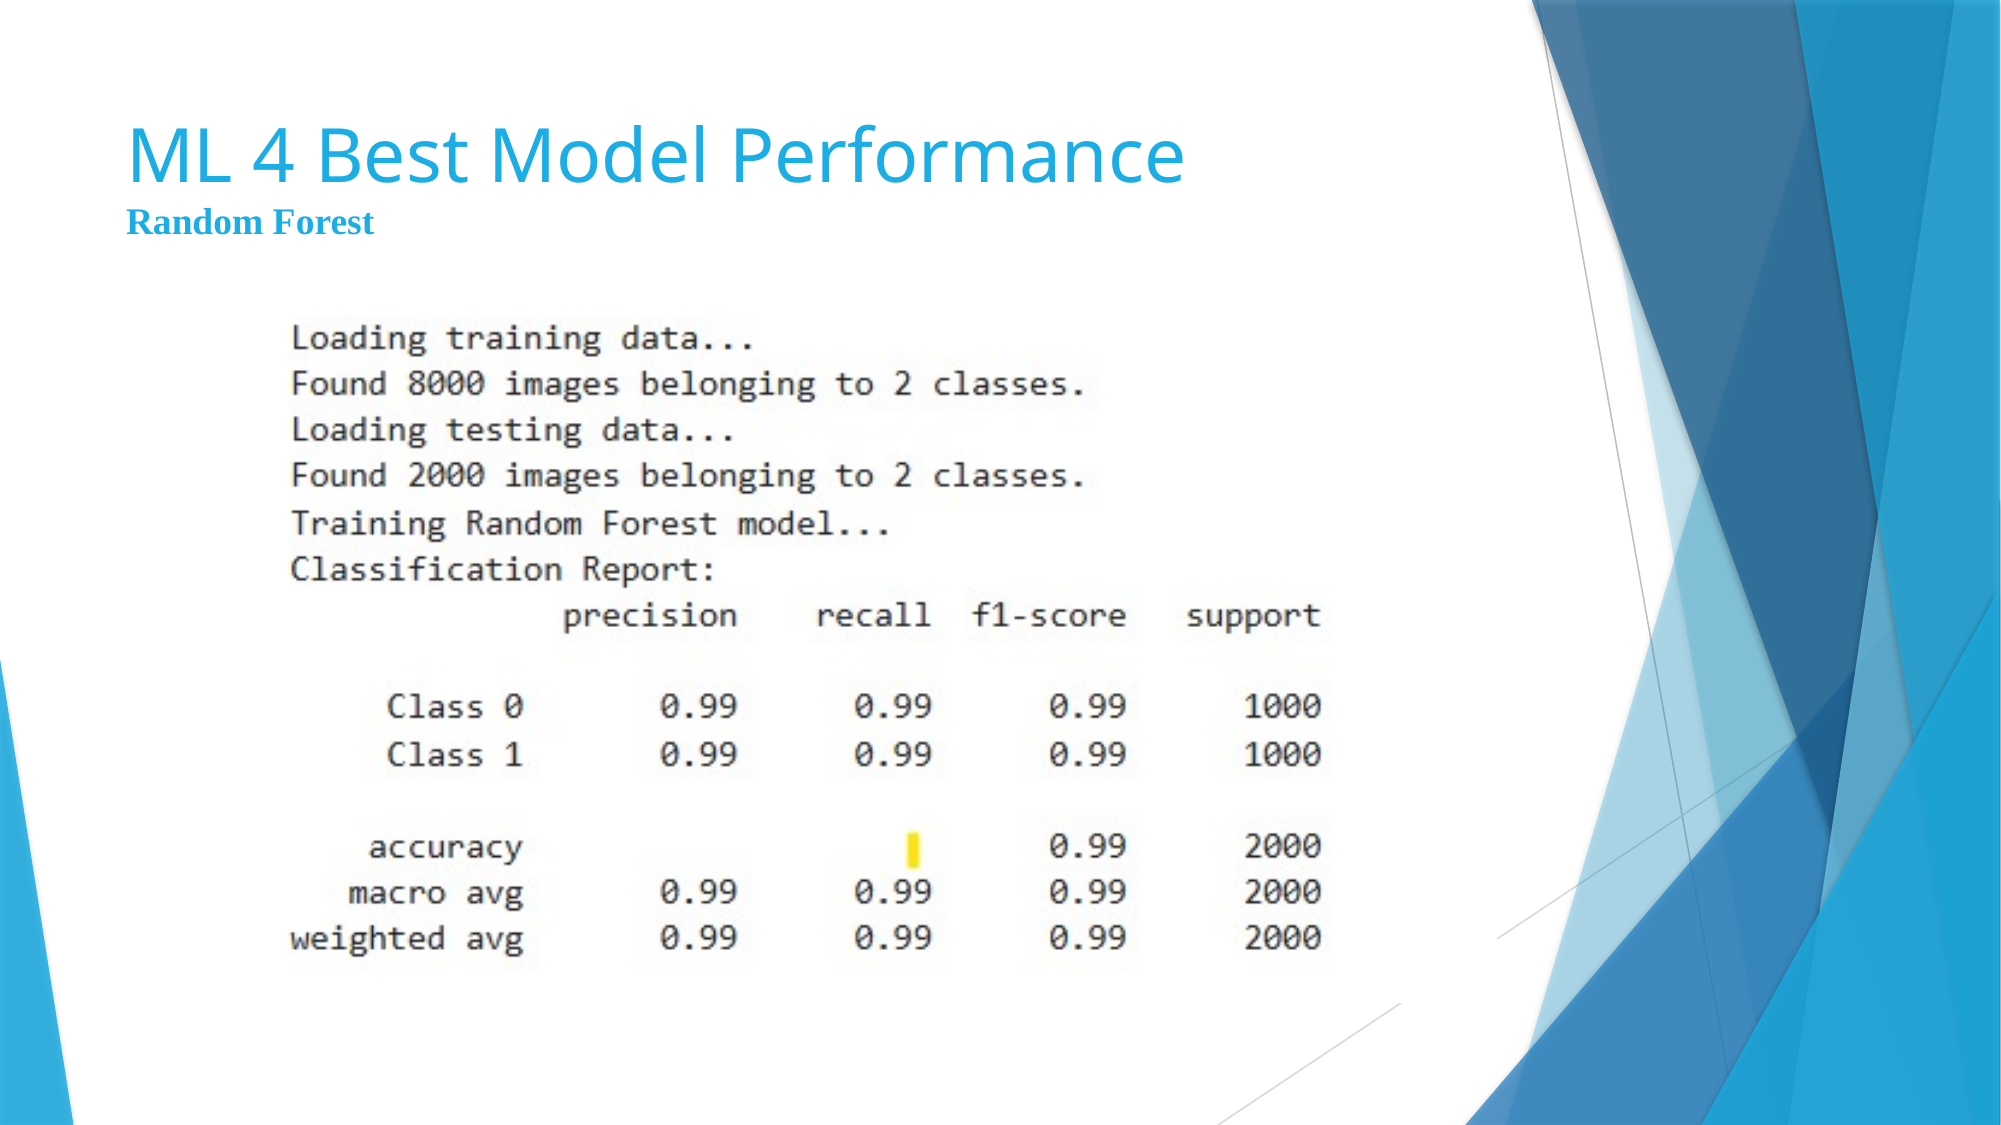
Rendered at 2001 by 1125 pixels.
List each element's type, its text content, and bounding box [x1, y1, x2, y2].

title ML 4 Best Model Performance Random Forest [111, 99, 1522, 317]
picture [213, 316, 1497, 1003]
